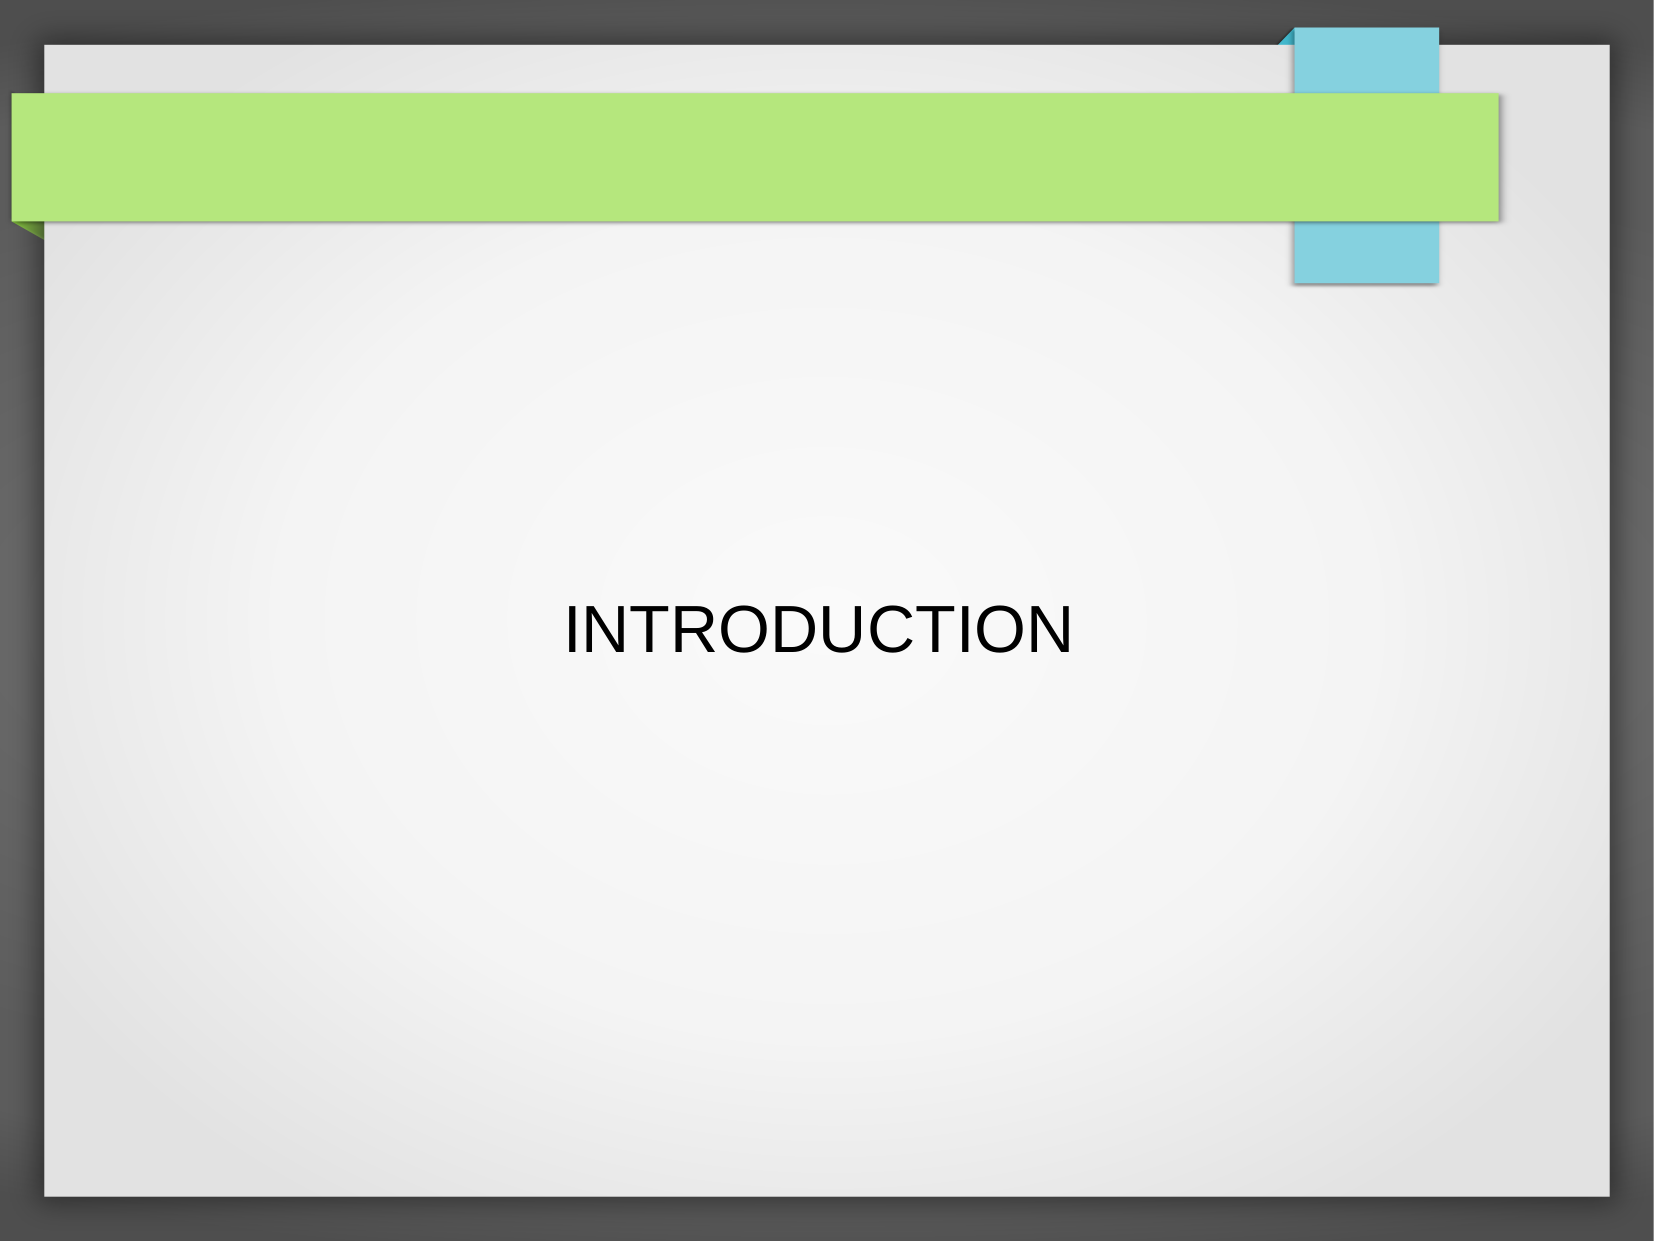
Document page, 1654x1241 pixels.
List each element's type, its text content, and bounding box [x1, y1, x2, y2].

picture [0, 0, 1654, 1241]
text_box INTRODUCTION [228, 352, 1410, 900]
